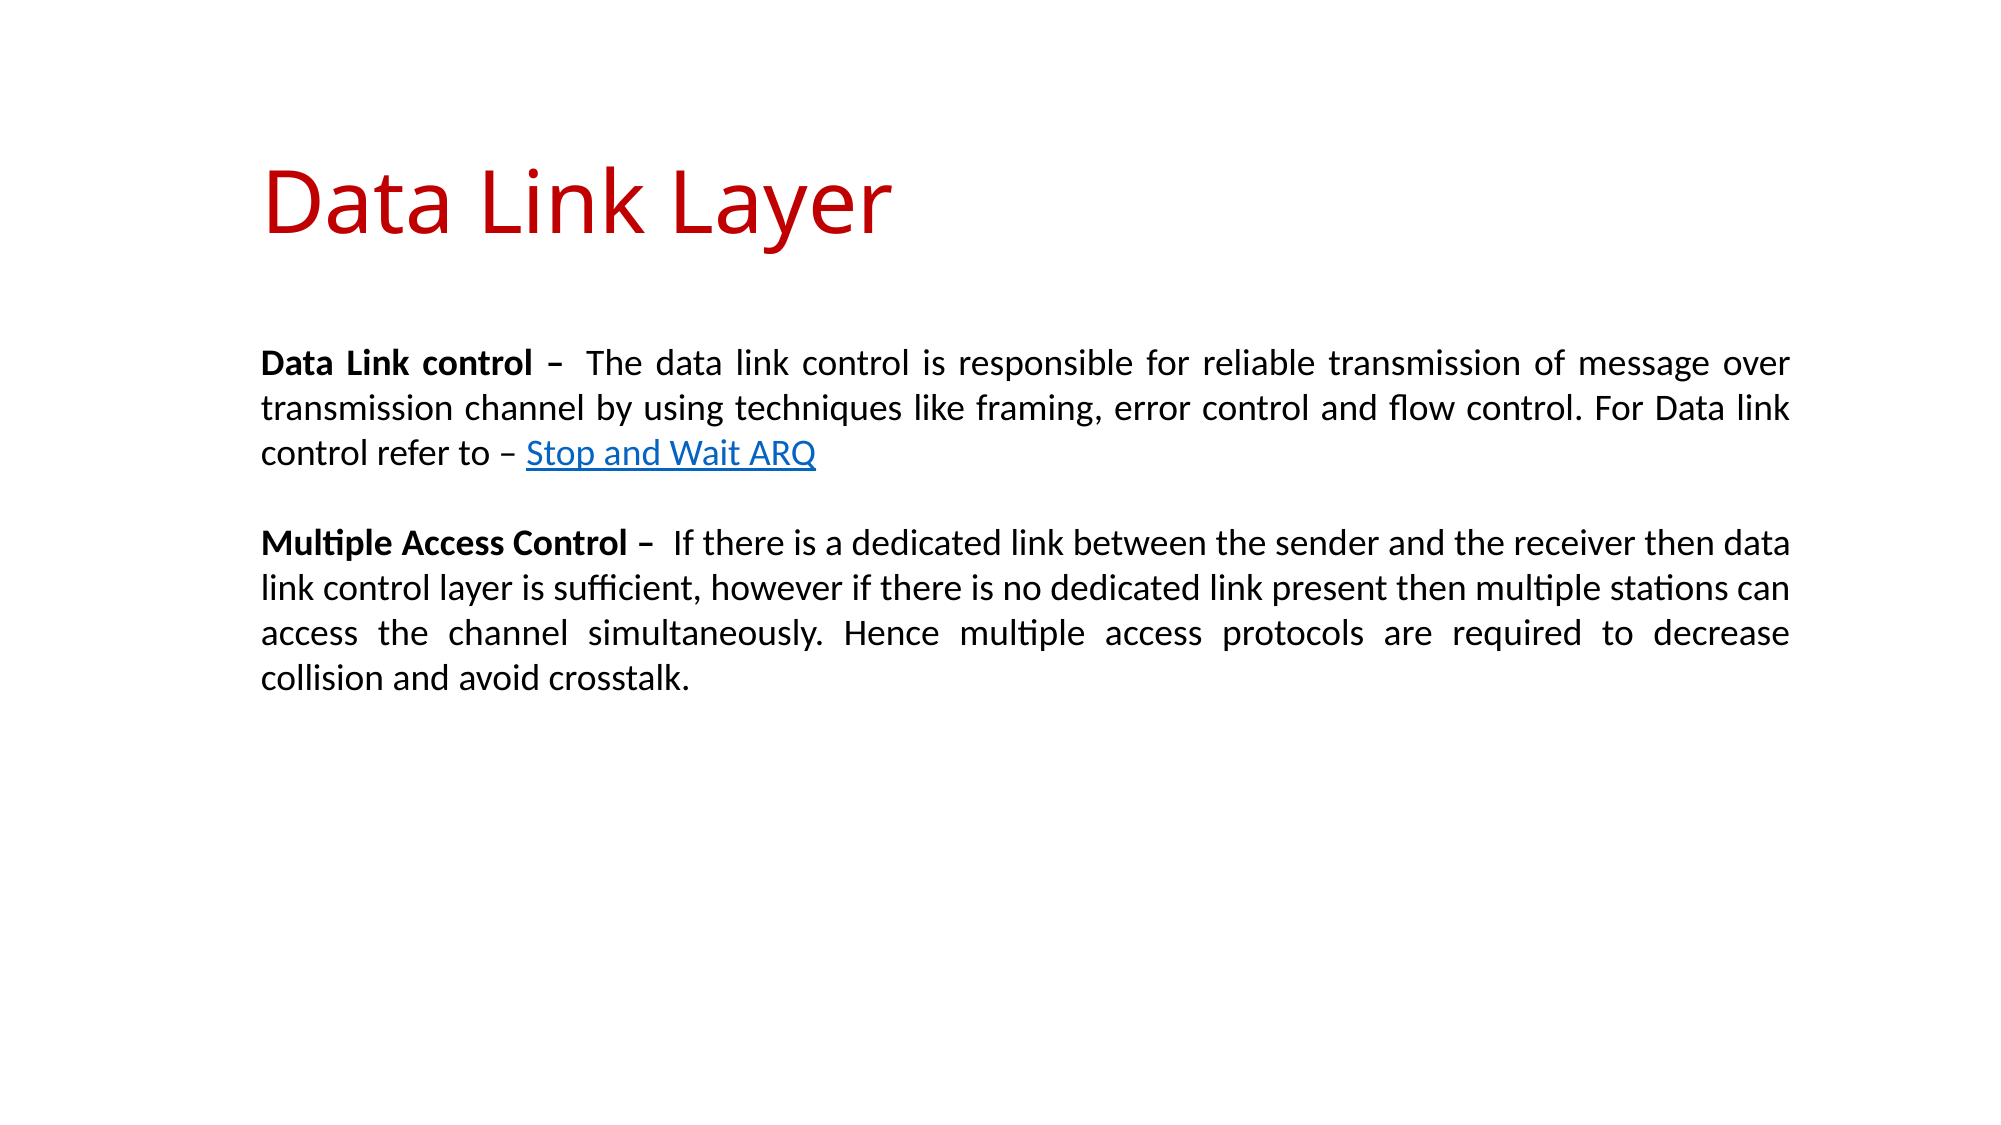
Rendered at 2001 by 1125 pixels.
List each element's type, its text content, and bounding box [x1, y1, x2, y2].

text_box Data Link control – The data link control is responsible for reliable transmission of message over transmission channel by using techniques like framing, error control and flow control. For Data link control refer to – Stop and Wait ARQ Multiple Access Control – If there is a dedicated link between the sender and the receiver then data link control layer is sufficient, however if there is no dedicated link present then multiple stations can access the channel simultaneously. Hence multiple access protocols are required to decrease collision and avoid crosstalk. [246, 330, 1808, 706]
text_box Data Link Layer [246, 149, 1594, 262]
